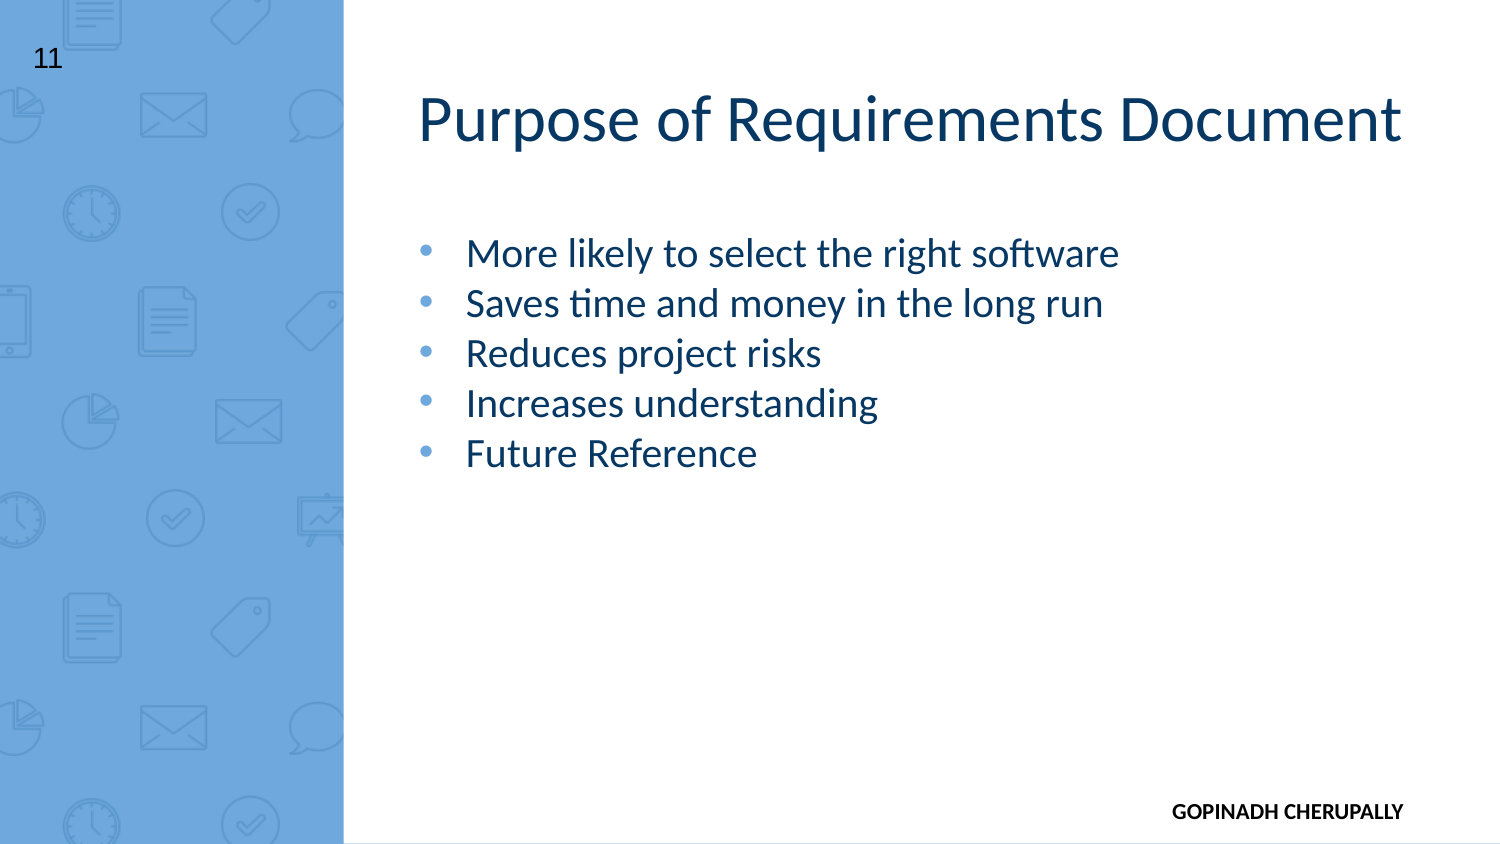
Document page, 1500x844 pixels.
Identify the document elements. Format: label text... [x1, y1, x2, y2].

list More likely to select the right software Saves time and money in the long run Reduces project risks Increases understanding Future Reference [403, 210, 1425, 739]
list Purpose of Requirements Document [403, 59, 1425, 176]
slide_number 11 [17, 23, 315, 230]
text_box GOPINADH CHERUPALLY [1157, 789, 1425, 832]
